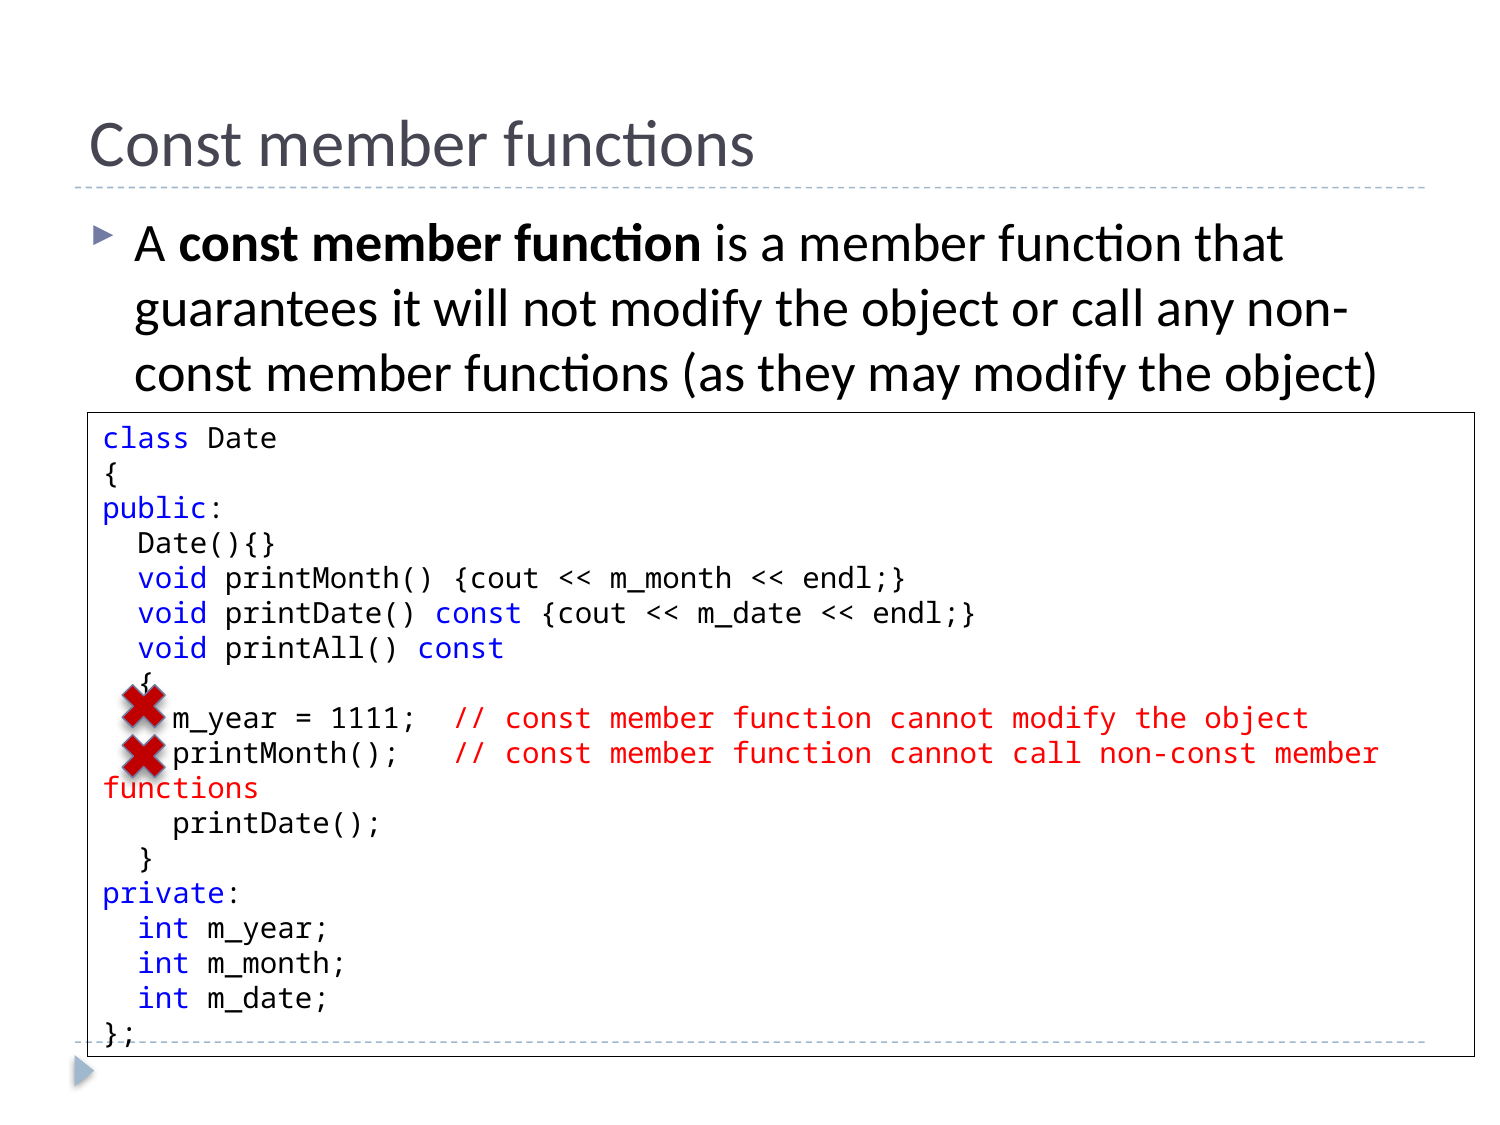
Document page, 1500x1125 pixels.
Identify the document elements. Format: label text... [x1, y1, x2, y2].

text_box [121, 684, 166, 729]
text_box [121, 734, 166, 779]
title Const member functions [75, 24, 1425, 188]
text_box class Date { public: Date(){} void printMonth() {cout << m_month << endl;} void printDate() const {cout << m_date << endl;} void printAll() const { m_year = 1111; // const member function cannot modify the object printMonth(); // const member function cannot call non-const member functions printDate(); } private: int m_year; int m_month; int m_date; }; [87, 412, 1475, 1057]
list A const member function is a member function that guarantees it will not modify the object or call any non-const member functions (as they may modify the object) [75, 200, 1425, 1010]
